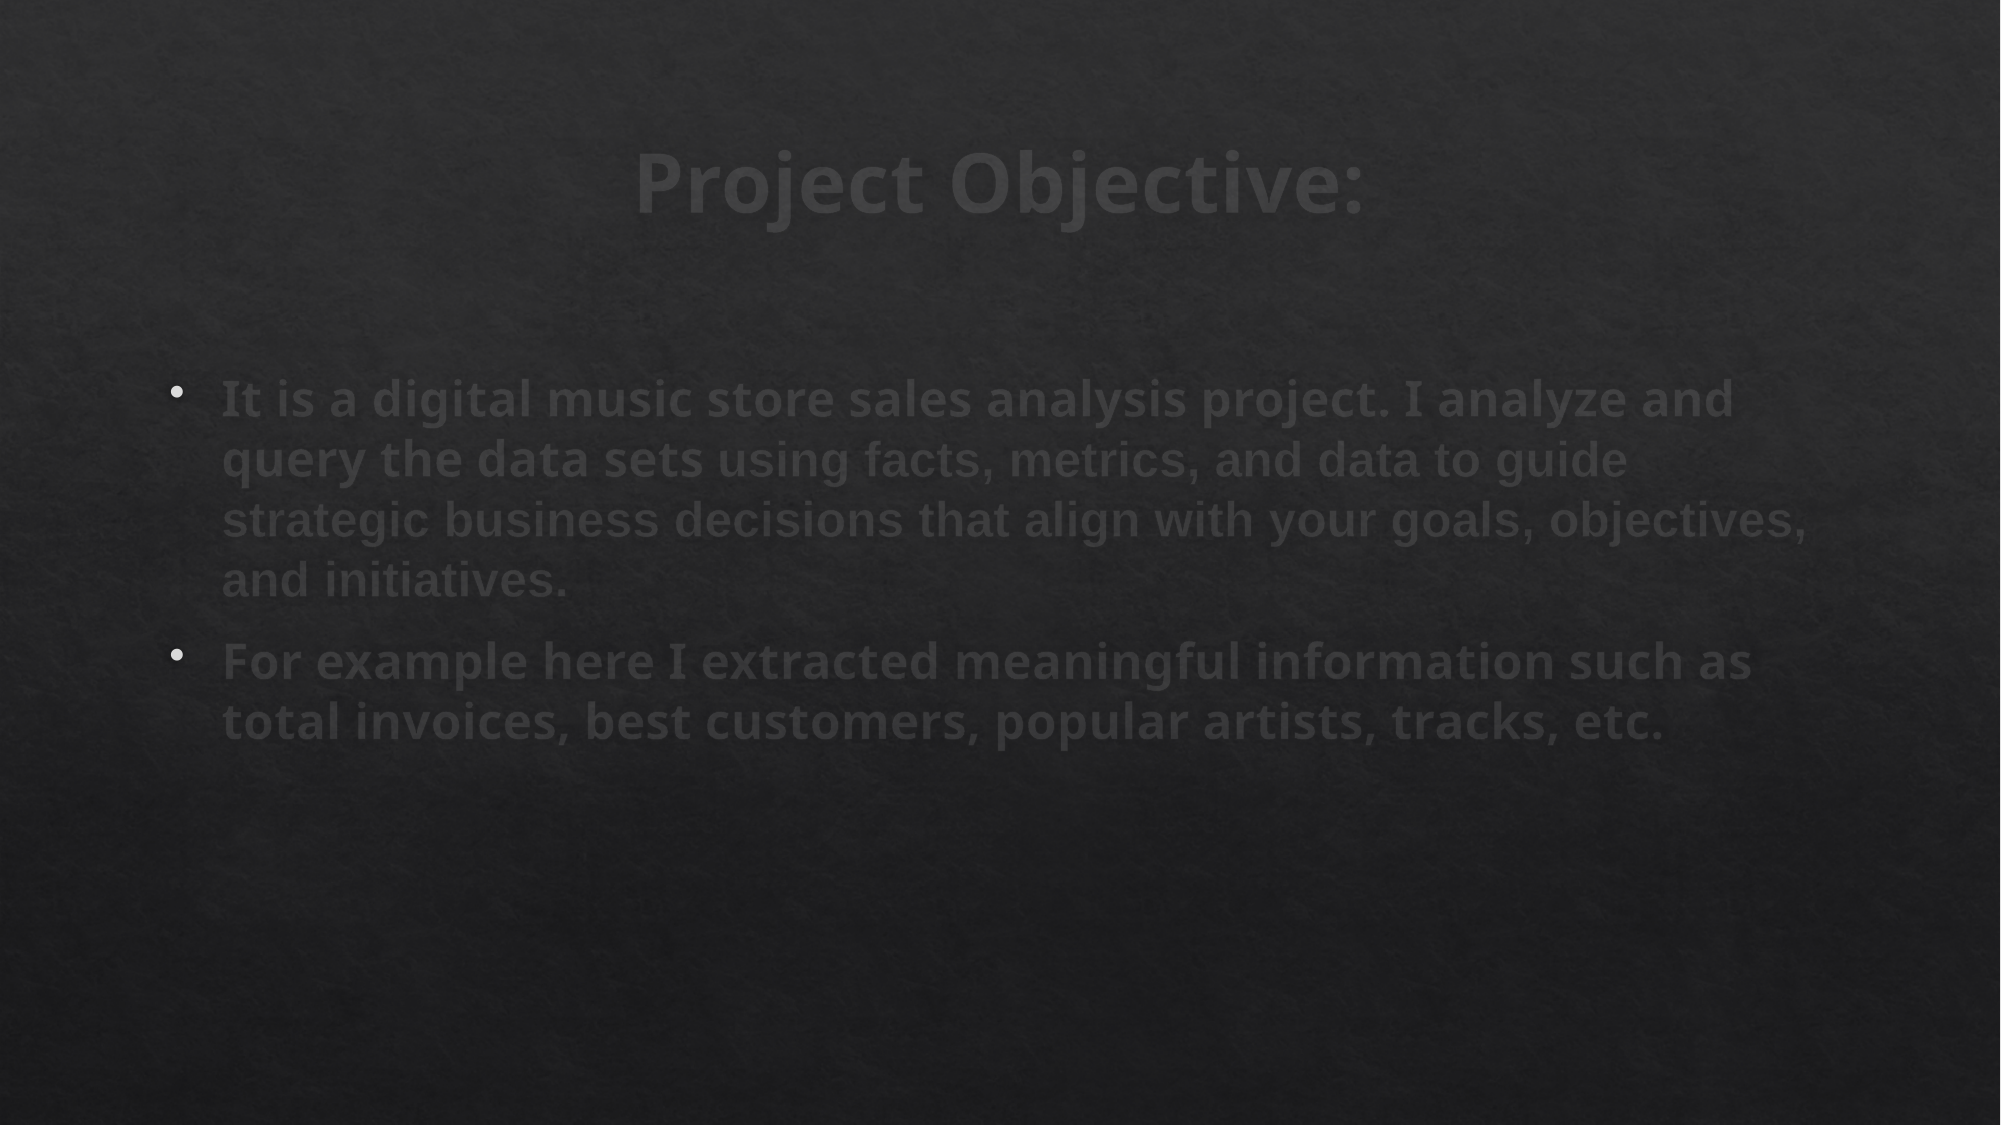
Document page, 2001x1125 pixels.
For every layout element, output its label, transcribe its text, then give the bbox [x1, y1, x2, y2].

list It is a digital music store sales analysis project. I analyze and query the data sets using facts, metrics, and data to guide strategic business decisions that align with your goals, objectives, and initiatives. For example here I extracted meaningful information such as total invoices, best customers, popular artists, tracks, etc. [149, 359, 1849, 1025]
title Project Objective: [149, 99, 1849, 260]
